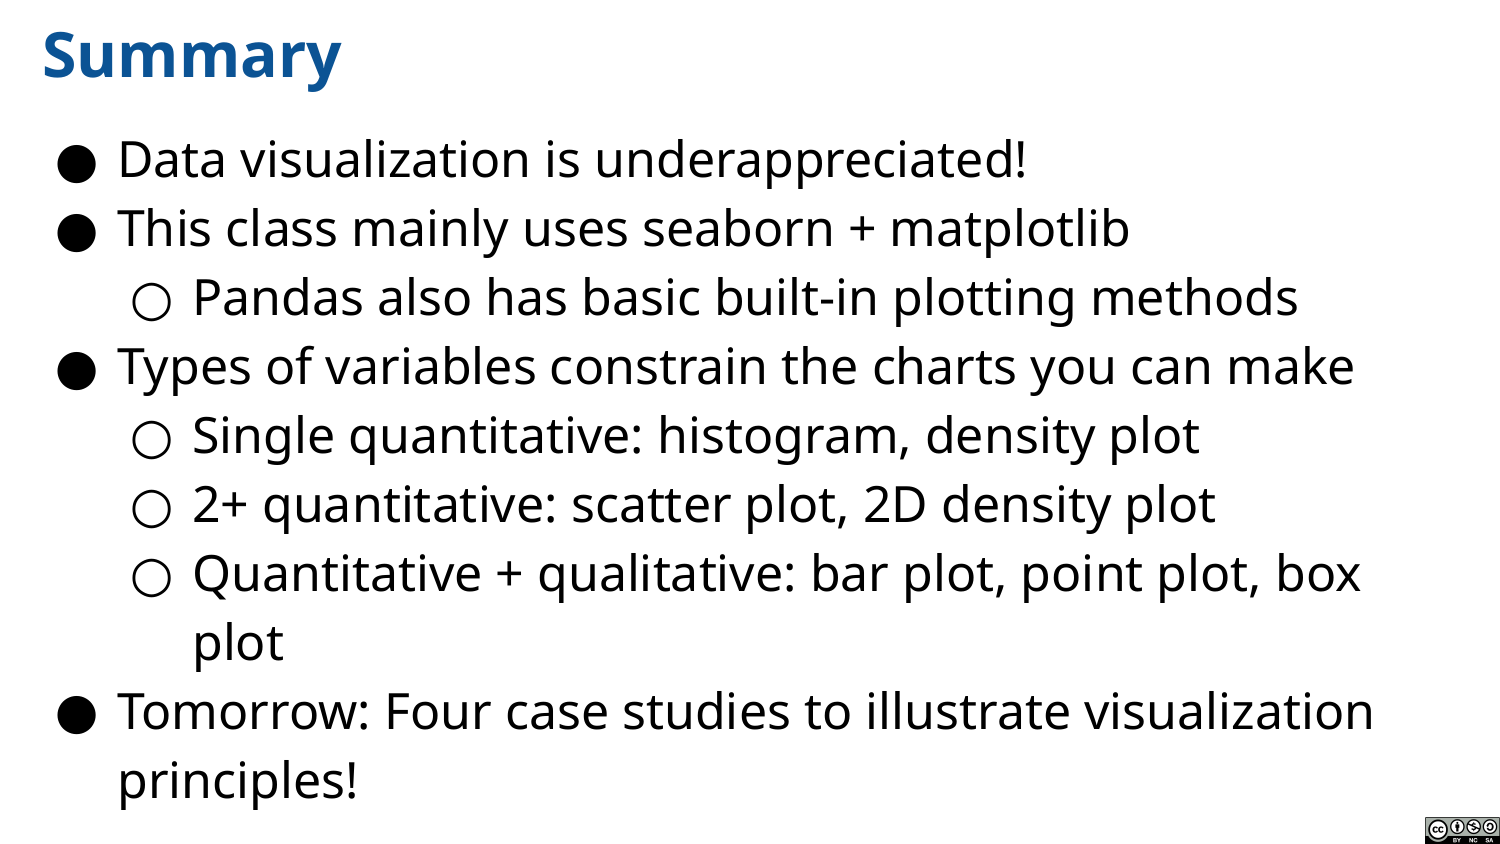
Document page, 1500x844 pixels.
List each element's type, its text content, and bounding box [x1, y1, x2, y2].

picture [1425, 817, 1500, 844]
list Data visualization is underappreciated! This class mainly uses seaborn + matplotlib Pandas also has basic built-in plotting methods Types of variables constrain the charts you can make Single quantitative: histogram, density plot 2+ quantitative: scatter plot, 2D density plot Quantitative + qualitative: bar plot, point plot, box plot Tomorrow: Four case studies to illustrate visualization principles! [27, 103, 1413, 786]
title Summary [27, 0, 1378, 109]
